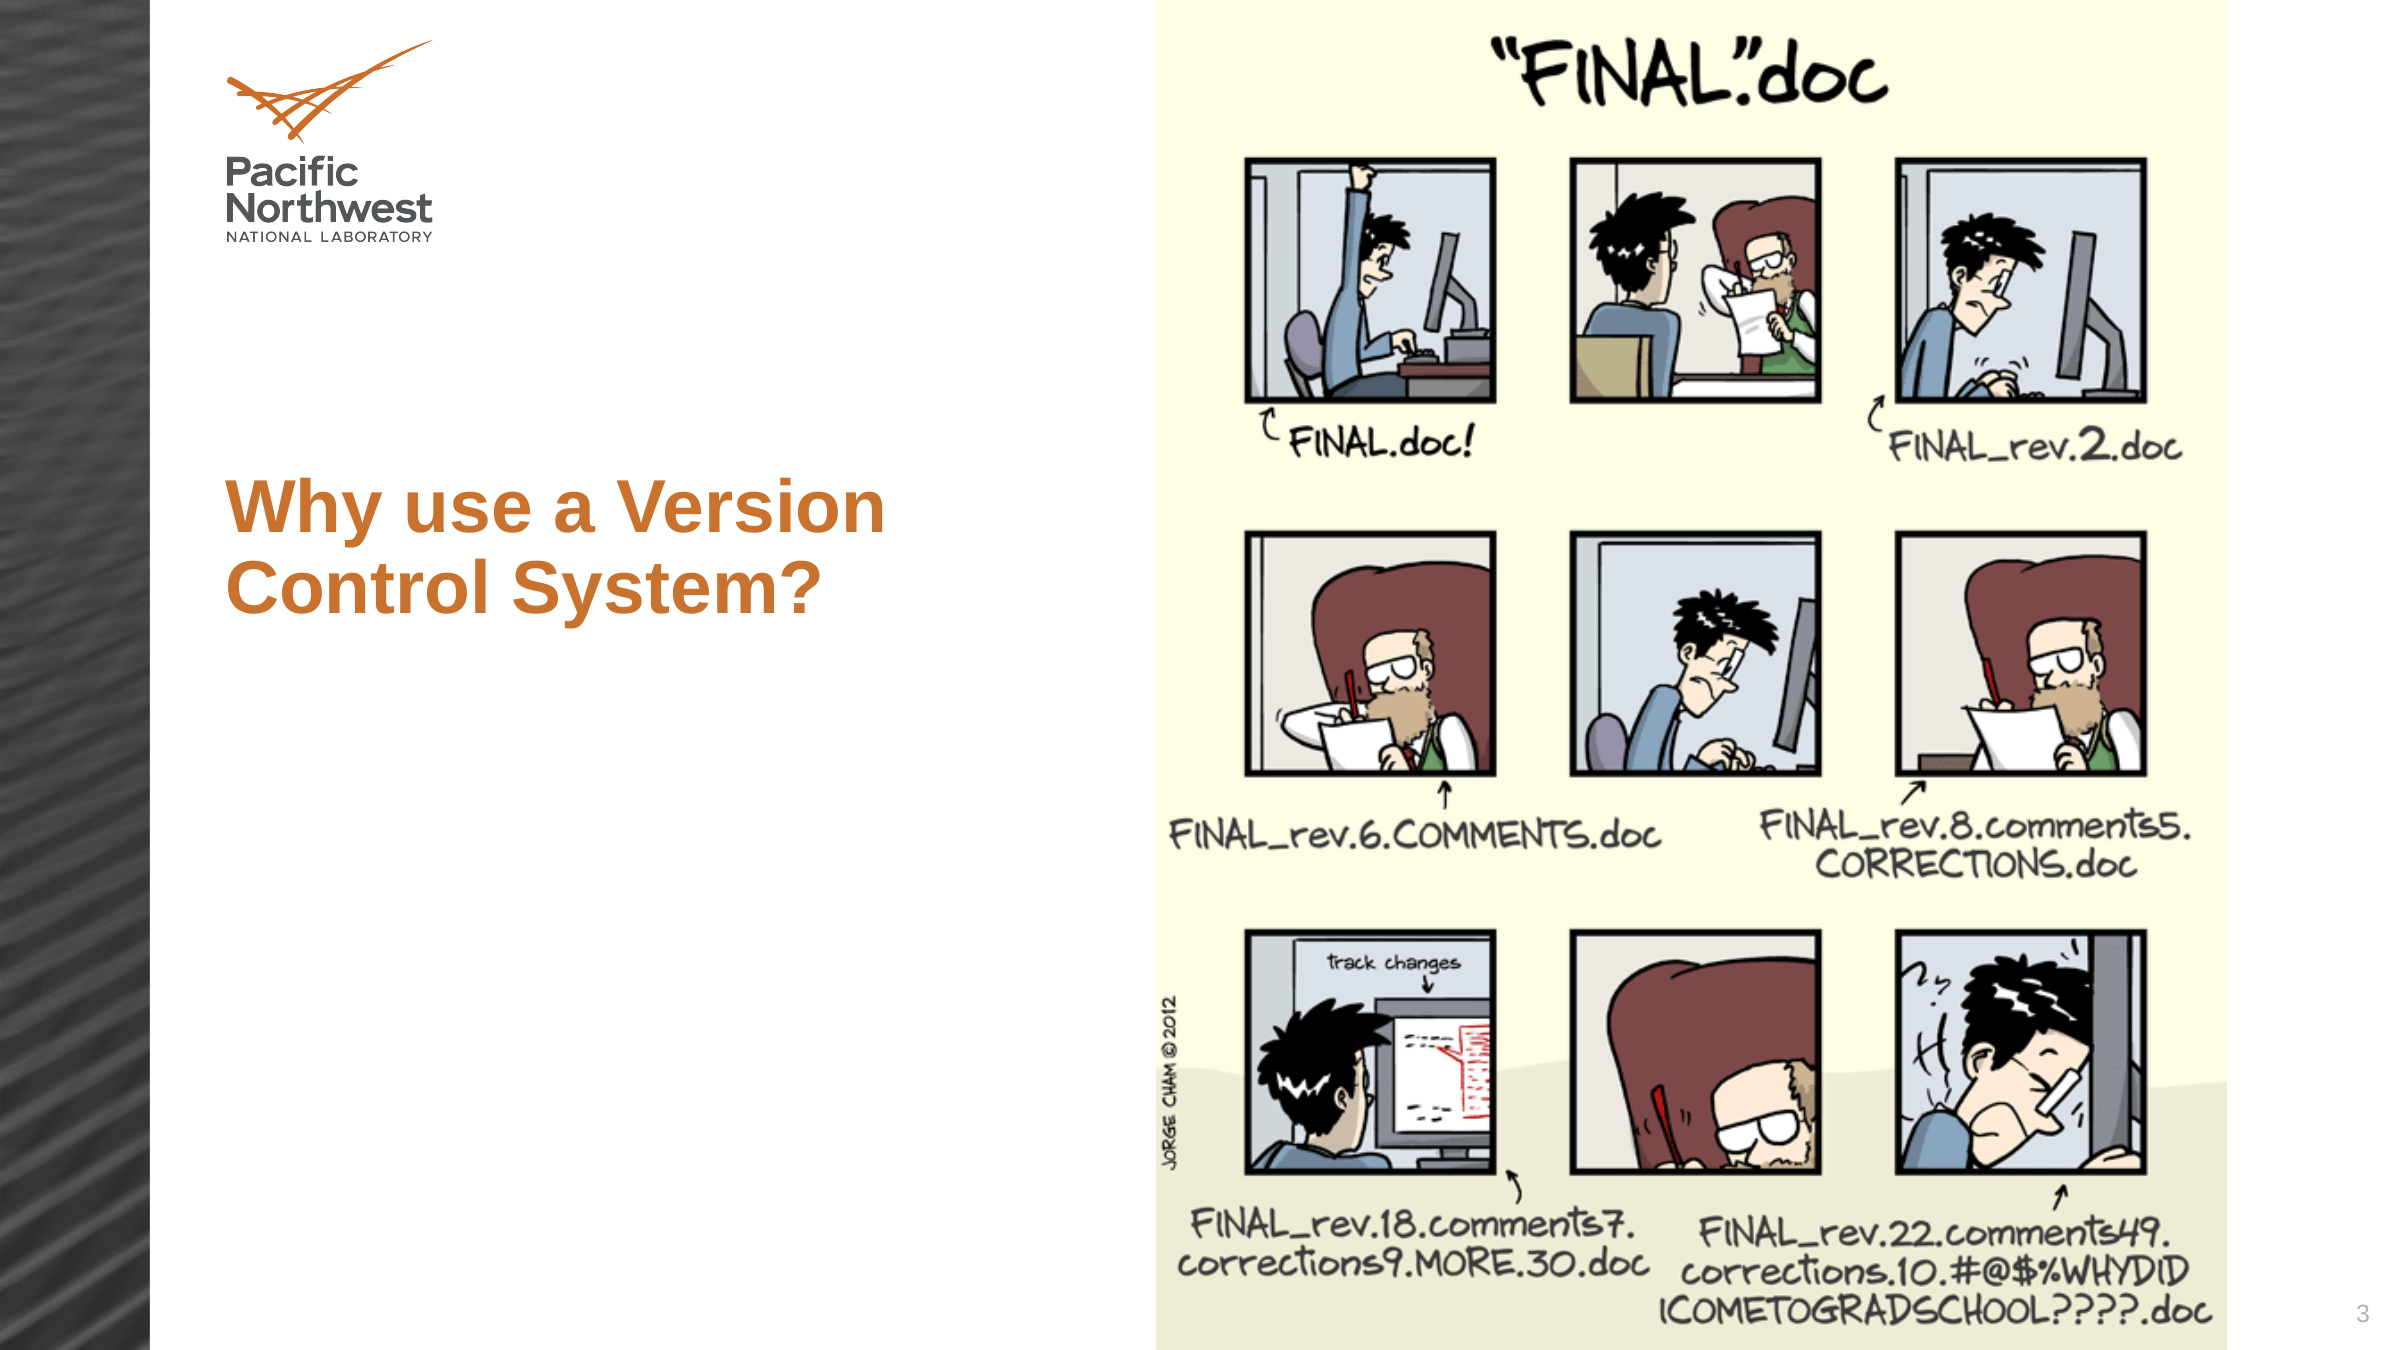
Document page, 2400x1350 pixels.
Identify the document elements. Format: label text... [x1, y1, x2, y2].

slide_number 3 [2295, 1275, 2370, 1350]
picture [225, 38, 435, 244]
title Why use a Version Control System? [225, 376, 975, 638]
picture [0, 0, 149, 1350]
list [1156, 0, 2227, 1350]
